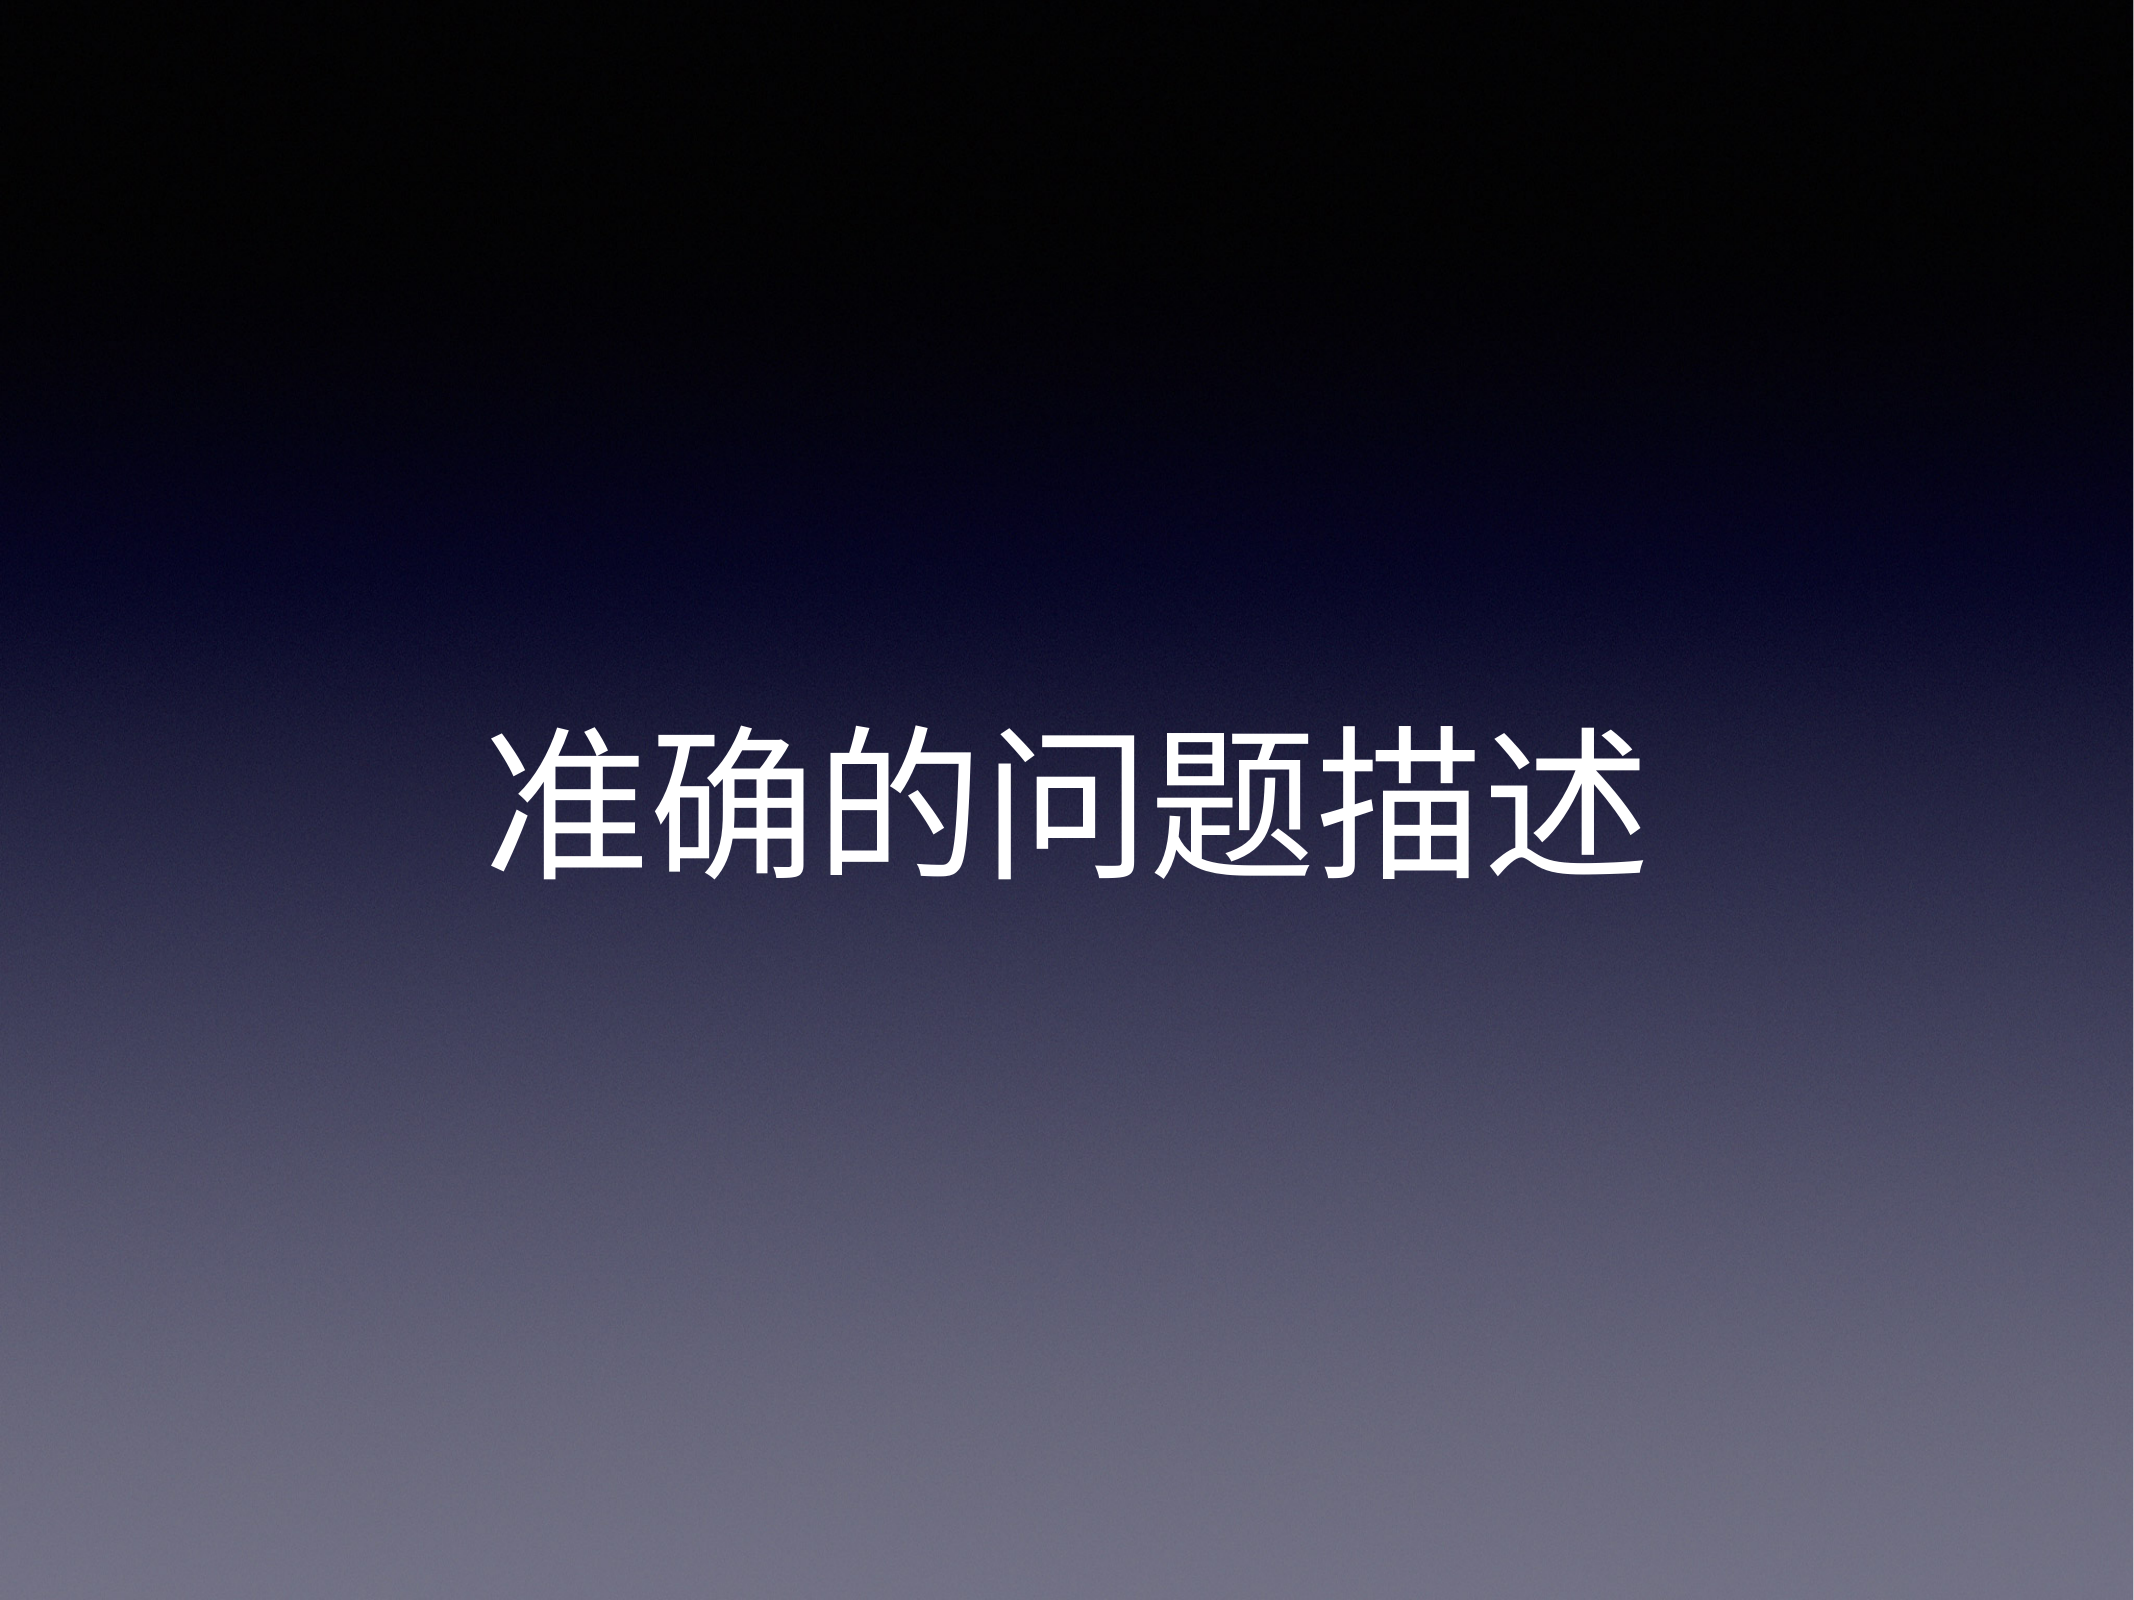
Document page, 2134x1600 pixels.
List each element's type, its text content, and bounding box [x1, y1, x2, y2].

picture [0, 0, 2134, 1600]
title 准确的问题描述 [207, 528, 1926, 1072]
